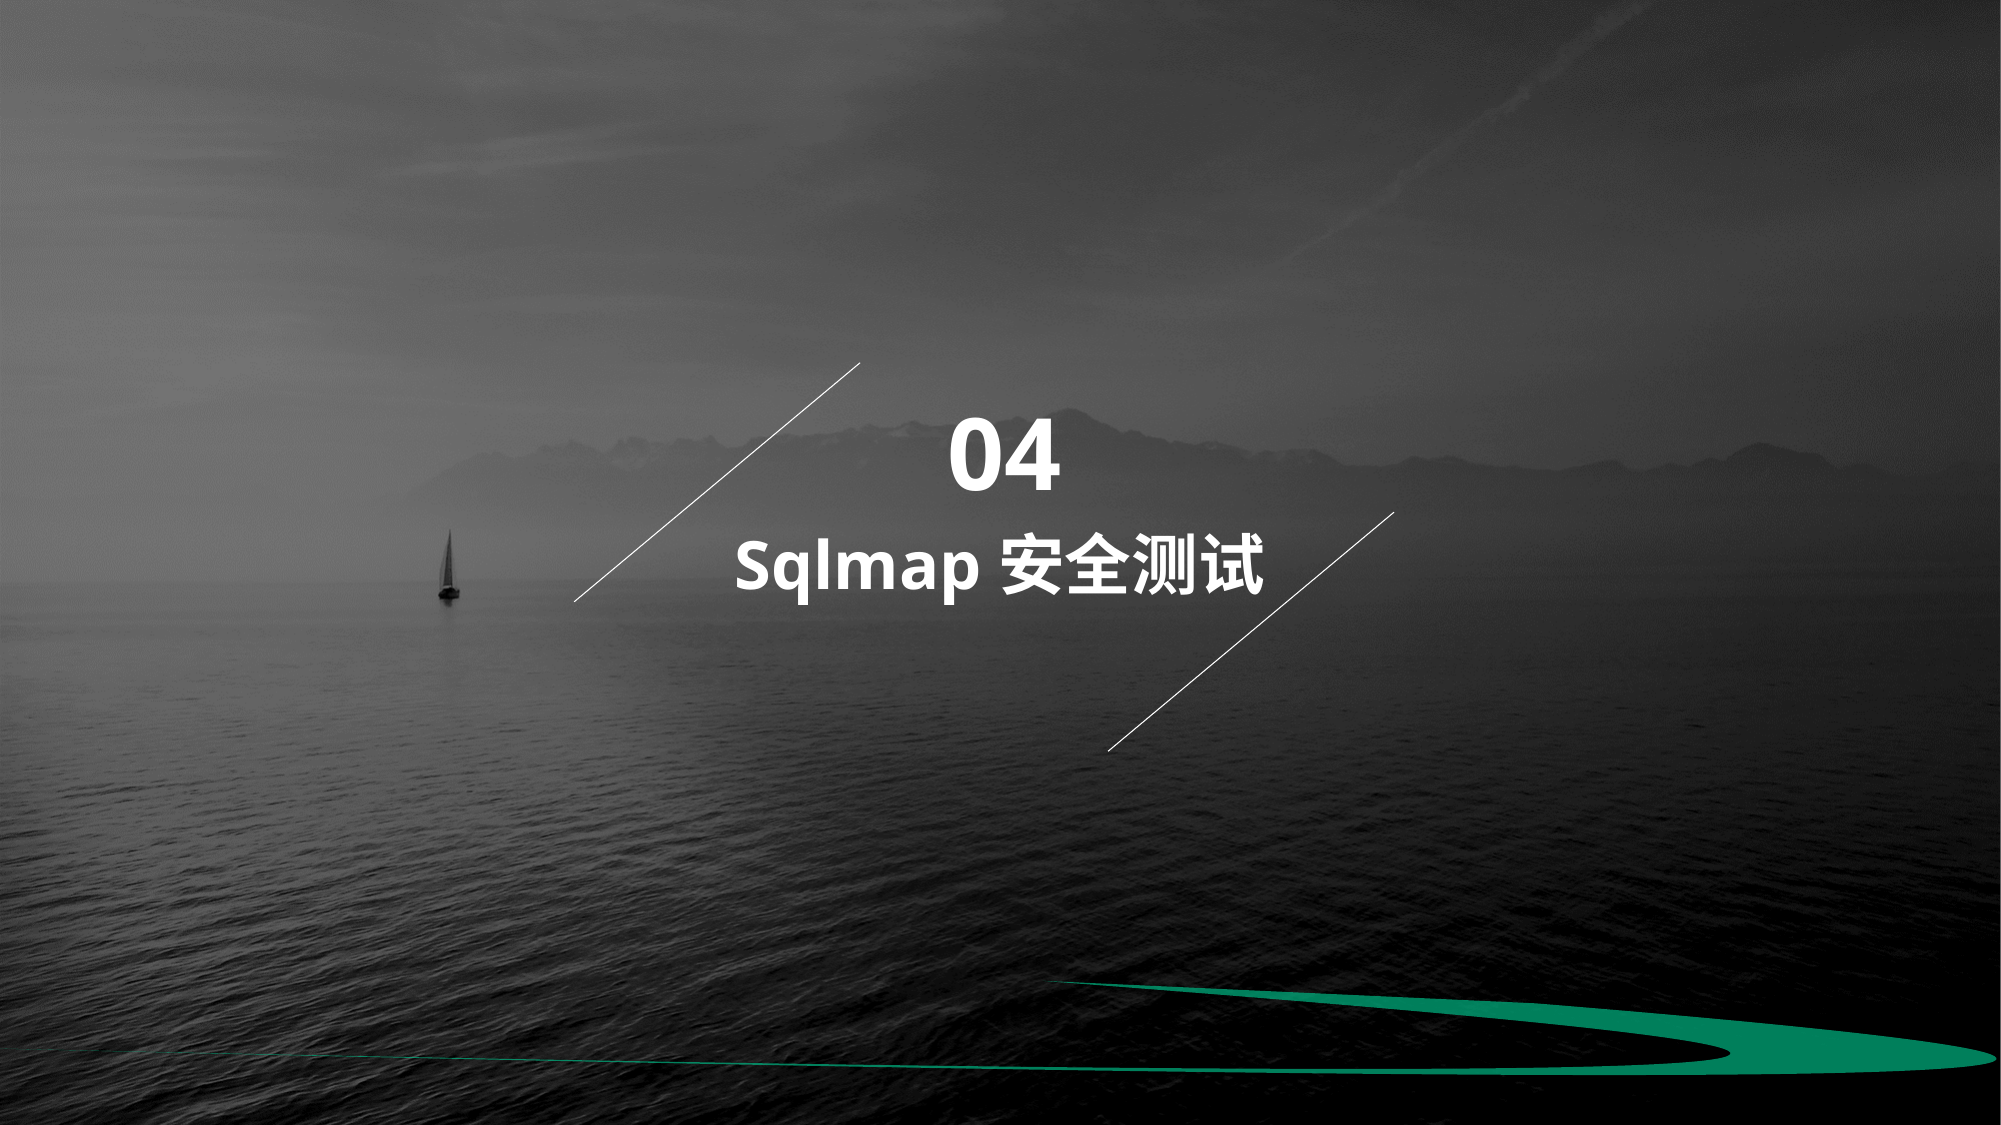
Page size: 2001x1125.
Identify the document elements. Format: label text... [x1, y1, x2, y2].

title Sqlmap安全测试 [517, 505, 1483, 620]
text_box 04 [932, 382, 1108, 505]
picture [0, 0, 2001, 1125]
